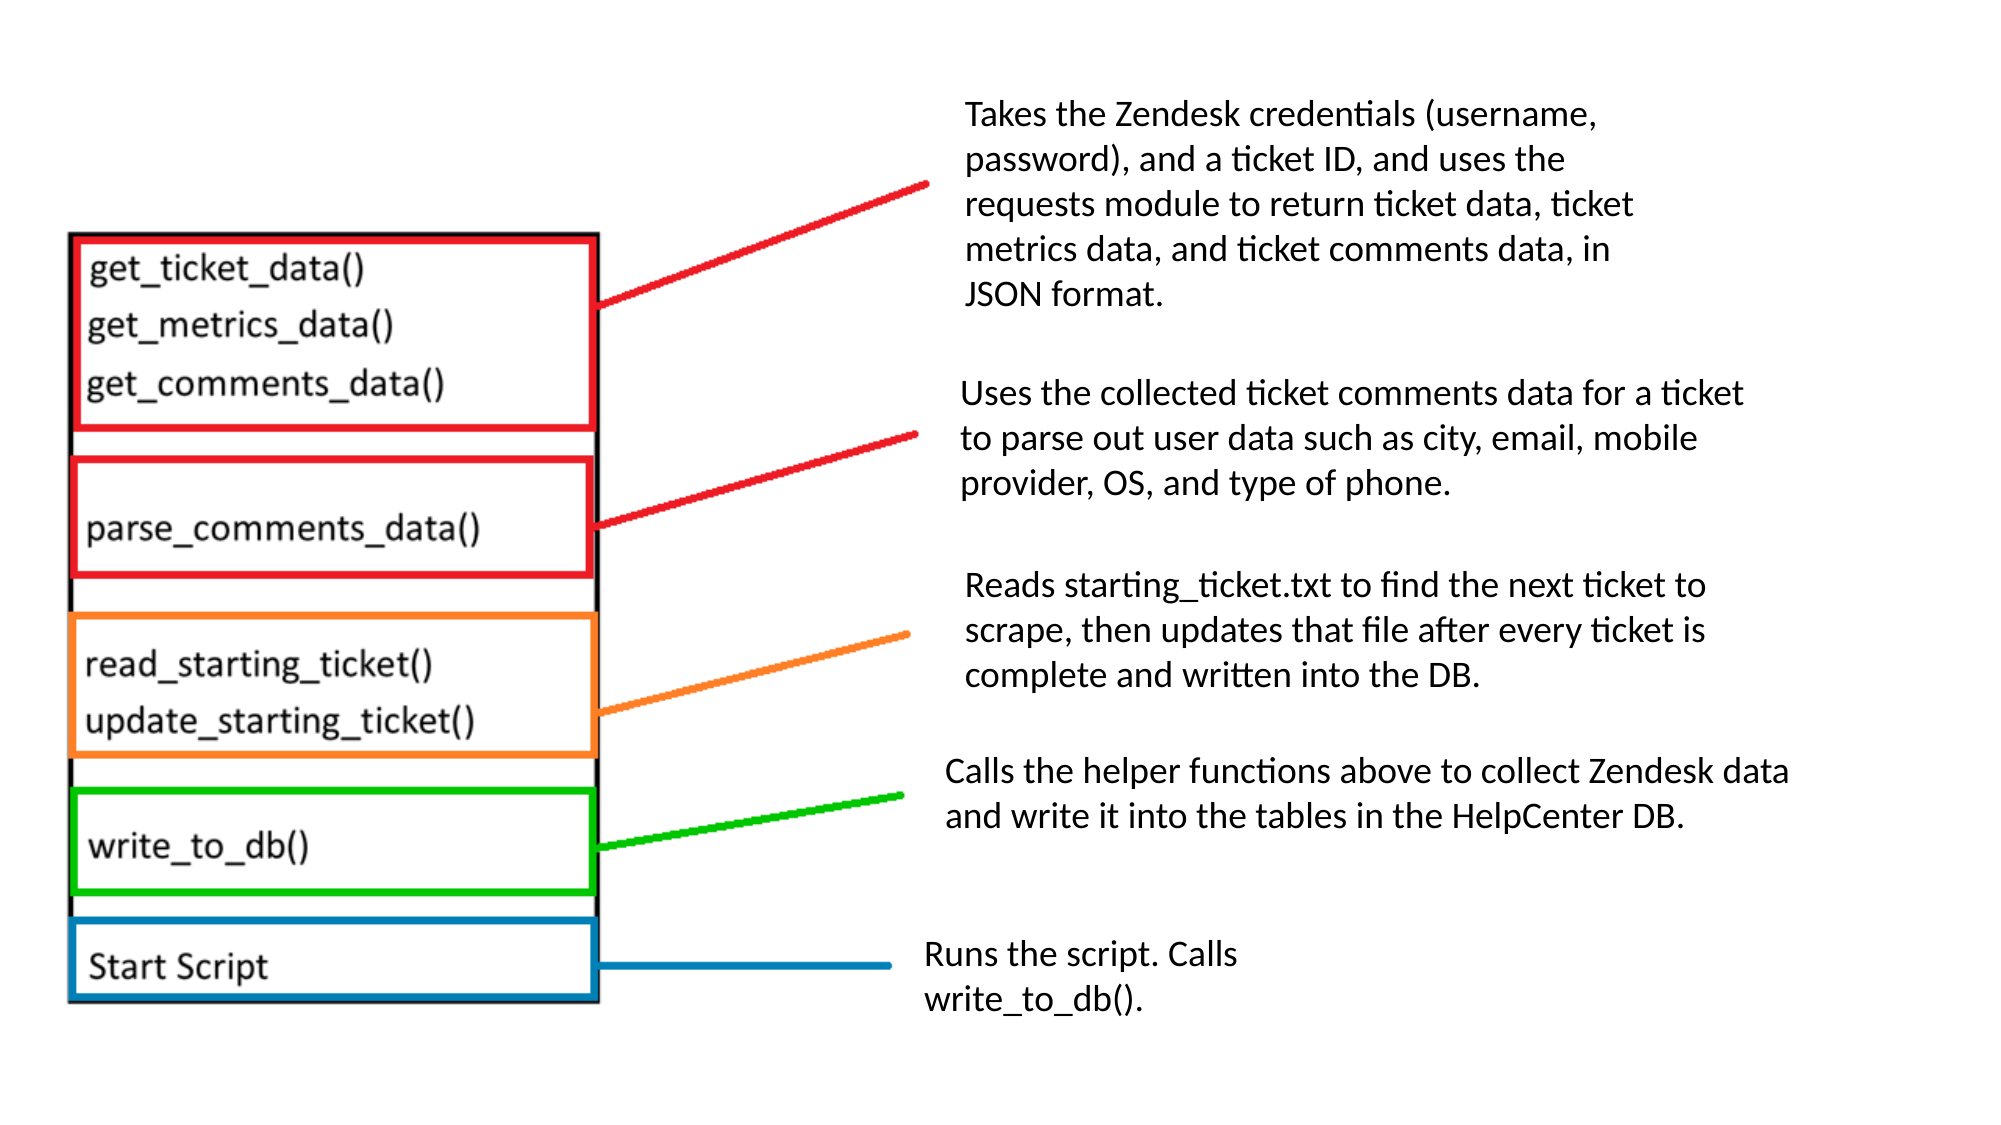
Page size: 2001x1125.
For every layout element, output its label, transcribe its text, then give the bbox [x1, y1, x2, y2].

text_box Calls the helper functions above to collect Zendesk data and write it into the tables in the HelpCenter DB. [1200, 738, 1857, 844]
picture [0, 121, 1200, 1125]
text_box Takes the Zendesk credentials (username, password), and a ticket ID, and uses the requests module to return ticket data, ticket metrics data, and ticket comments data, in JSON format. [950, 81, 1671, 321]
text_box Runs the script. Calls write_to_db(). [1200, 921, 1410, 1027]
text_box Reads starting_ticket.txt to find the next ticket to scrape, then updates that file after every ticket is complete and written into the DB. [1200, 552, 1818, 703]
text_box Uses the collected ticket comments data for a ticket to parse out user data such as city, email, mobile provider, OS, and type of phone. [1200, 360, 1787, 511]
